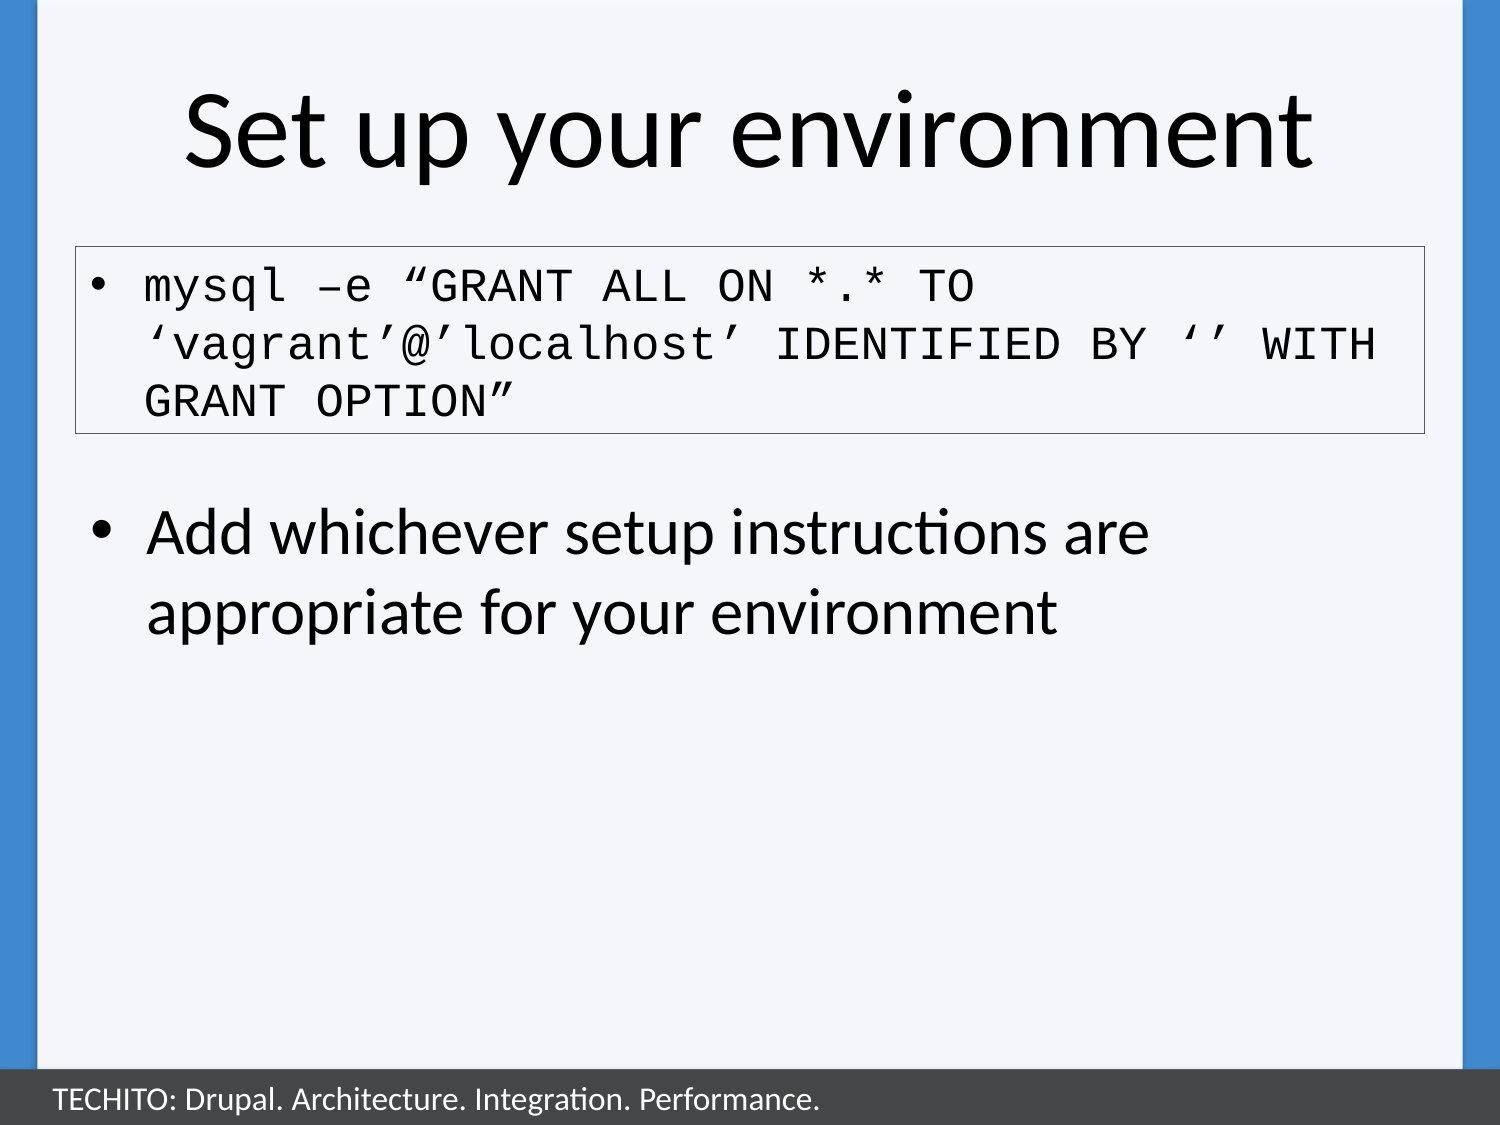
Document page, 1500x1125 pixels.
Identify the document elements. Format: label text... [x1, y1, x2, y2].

list mysql –e “GRANT ALL ON *.* TO ‘vagrant’@’localhost’ IDENTIFIED BY ‘’ WITH GRANT OPTION” [75, 246, 1425, 434]
title Set up your environment [75, 29, 1425, 217]
text_box Add whichever setup instructions are appropriate for your environment [74, 480, 1425, 679]
